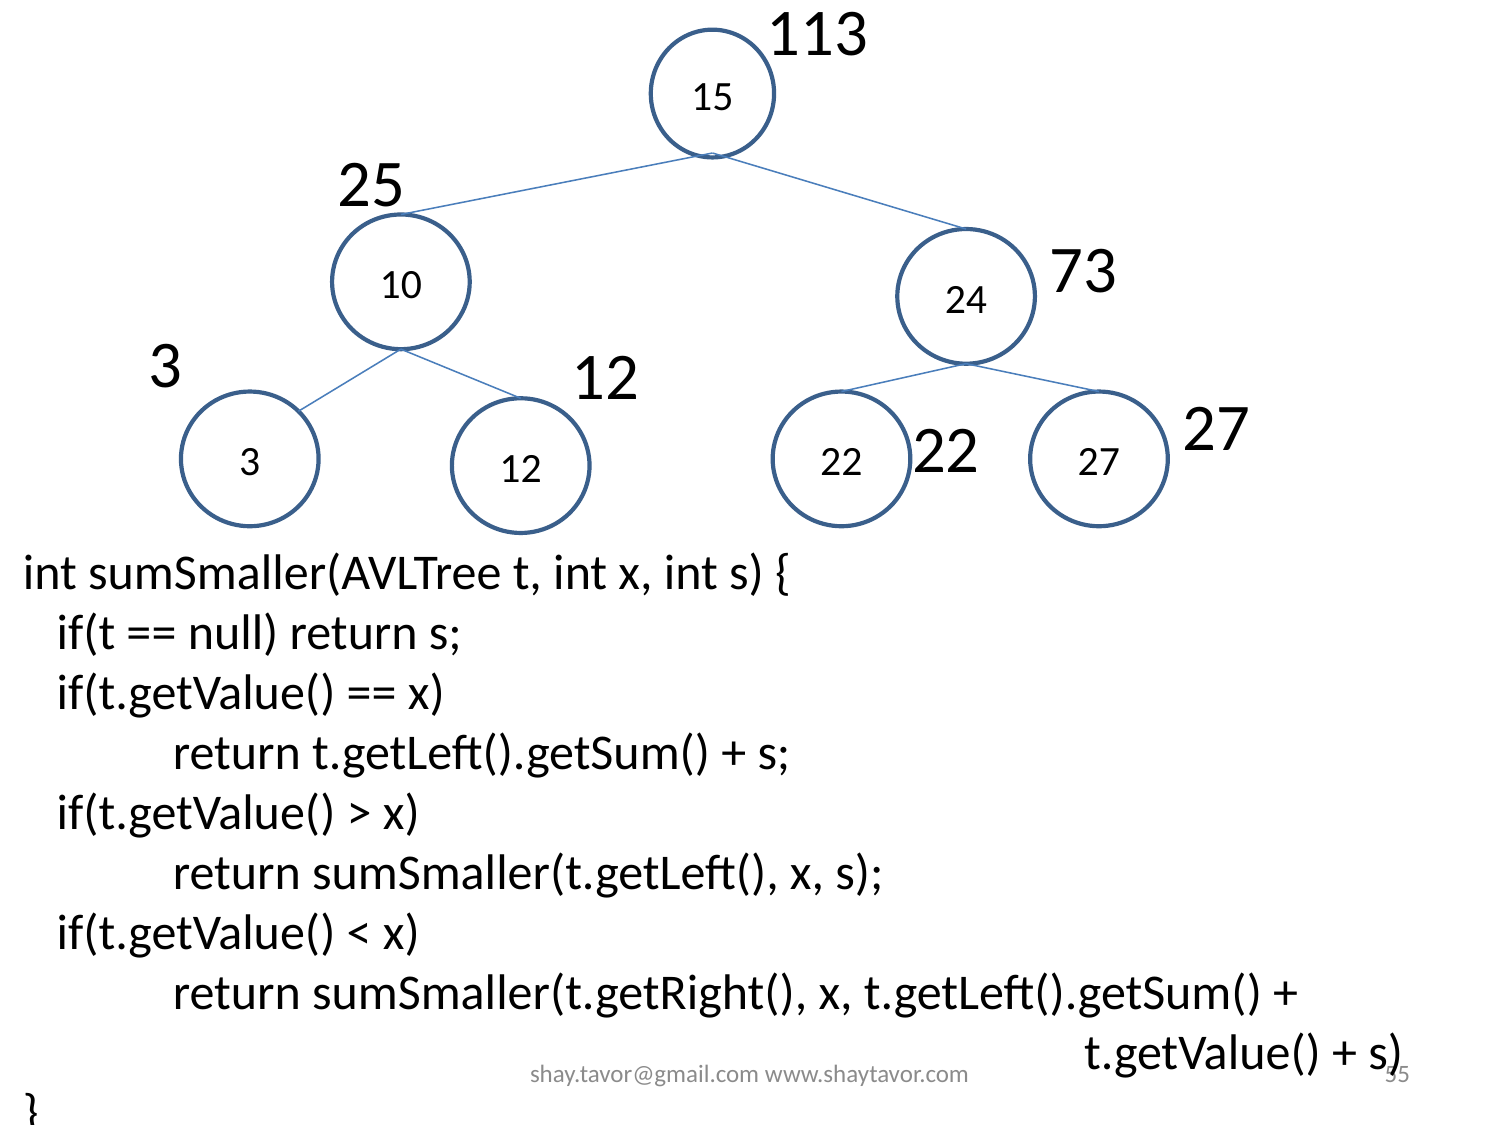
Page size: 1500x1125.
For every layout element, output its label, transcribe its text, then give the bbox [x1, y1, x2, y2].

text_box 10 [329, 227, 472, 347]
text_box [967, 363, 1100, 392]
text_box 24 [895, 227, 1035, 362]
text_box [841, 363, 967, 392]
text_box 27 [1028, 389, 1169, 529]
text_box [298, 348, 402, 412]
text_box 3 [178, 389, 321, 529]
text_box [400, 157, 713, 215]
text_box 12 [556, 325, 686, 421]
text_box 22 [897, 400, 1022, 493]
text_box 73 [1034, 218, 1155, 314]
text_box 113 [751, 0, 898, 77]
text_box 22 [770, 389, 904, 529]
text_box 12 [449, 396, 592, 532]
text_box 3 [134, 313, 235, 409]
text_box int sumSmaller(AVLTree t, int x, int s) { if(t == null) return s; if(t.getValue() == x) return t.getLeft().getSum() + s; if(t.getValue() > x) return sumSmaller(t.getLeft(), x, s); if(t.getValue() < x) return sumSmaller(t.getRight(), x, t.getLeft().getSum() + t.getValue() + s) } [8, 532, 1450, 1125]
text_box 27 [1167, 376, 1288, 471]
text_box 15 [648, 27, 777, 155]
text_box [712, 157, 967, 230]
text_box 25 [322, 132, 459, 227]
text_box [400, 348, 521, 399]
